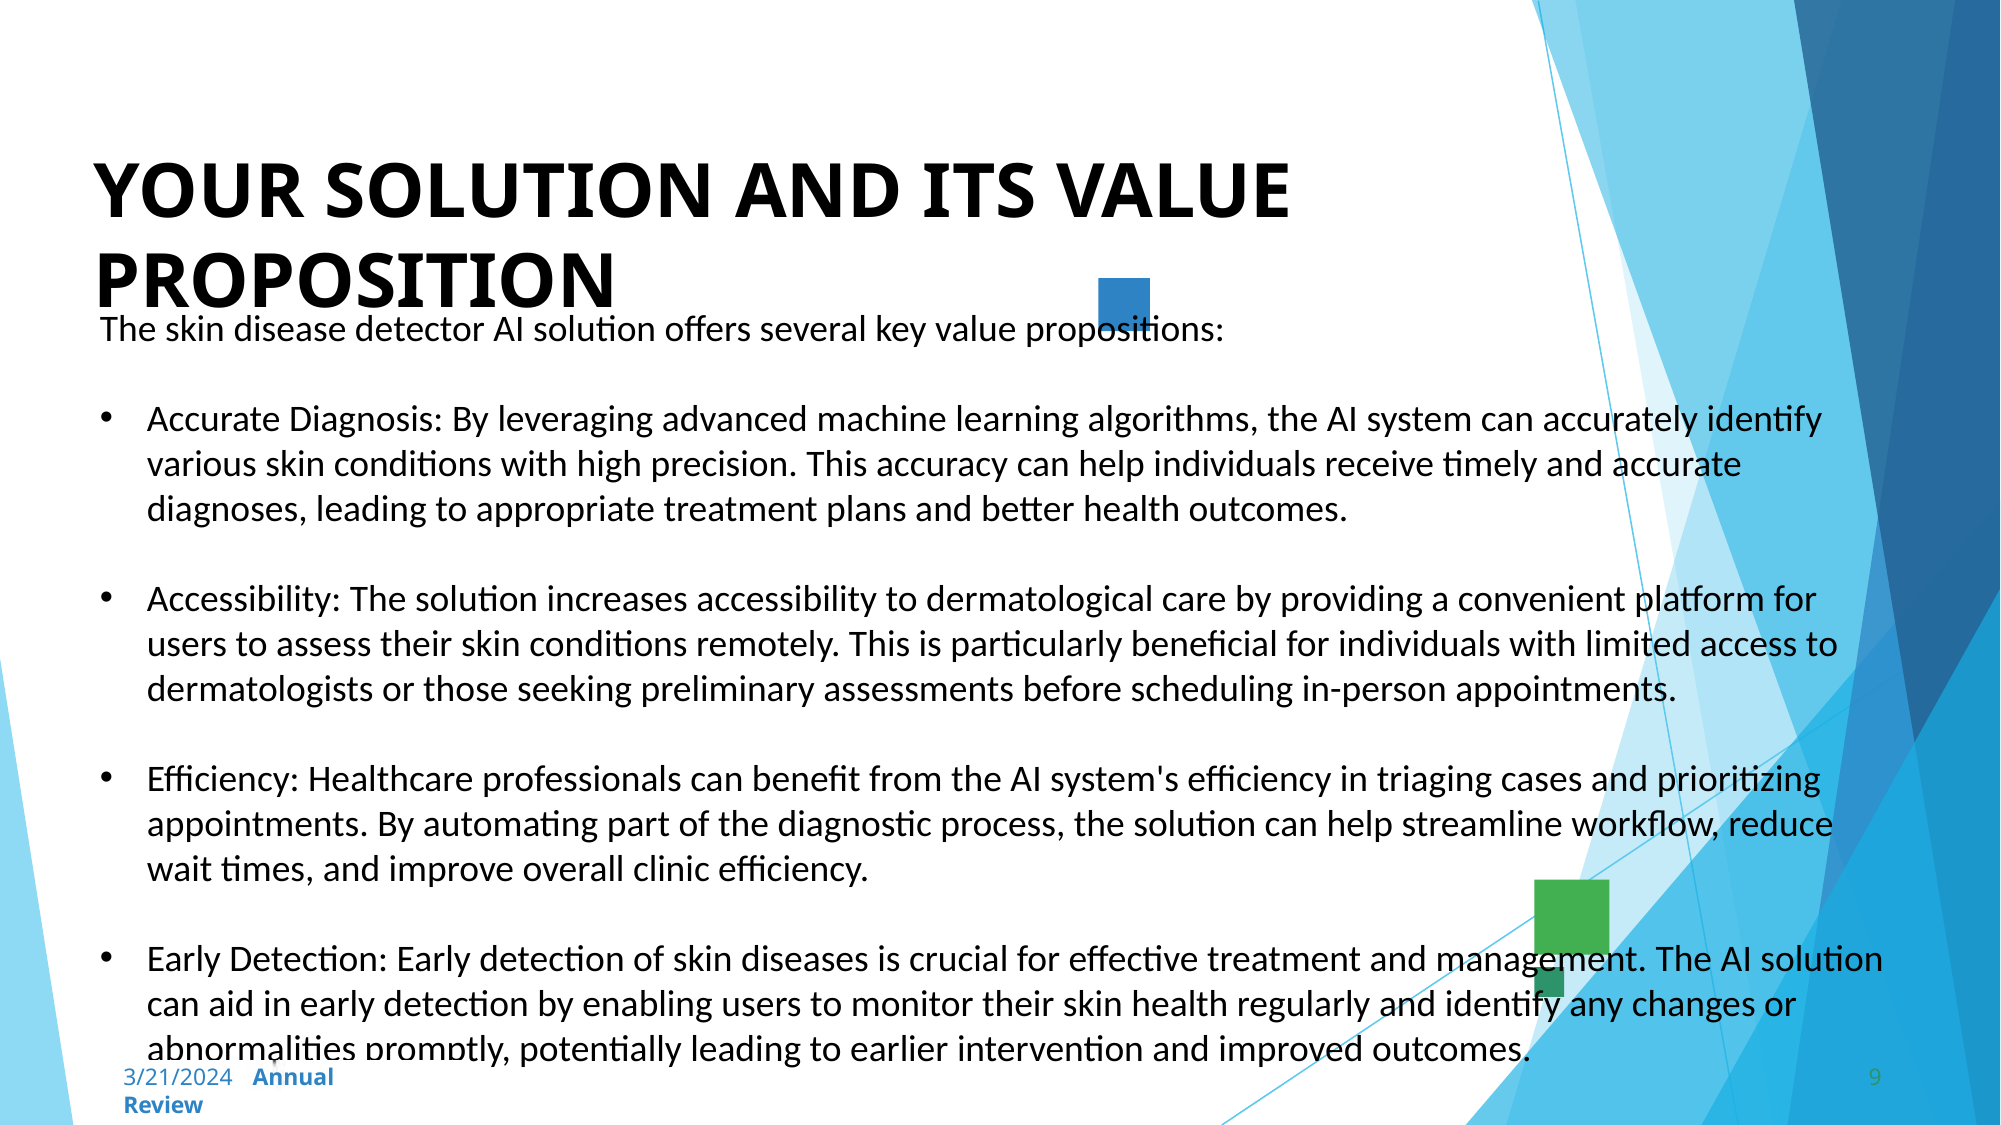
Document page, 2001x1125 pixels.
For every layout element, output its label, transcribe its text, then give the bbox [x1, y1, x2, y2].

title YOUR SOLUTION AND ITS VALUE PROPOSITION [91, 63, 1694, 331]
list The skin disease detector AI solution offers several key value propositions: Accurate Diagnosis: By leveraging advanced machine learning algorithms, the AI system can accurately identify various skin conditions with high precision. This accuracy can help individuals receive timely and accurate diagnoses, leading to appropriate treatment plans and better health outcomes. Accessibility: The solution increases accessibility to dermatological care by providing a convenient platform for users to assess their skin conditions remotely. This is particularly beneficial for individuals with limited access to dermatologists or those seeking preliminary assessments before scheduling in-person appointments. Efficiency: Healthcare professionals can benefit from the AI system's efficiency in triaging cases and prioritizing appointments. By automating part of the diagnostic process, the solution can help streamline workflow, reduce wait times, and improve overall clinic efficiency. Early Detection: Early detection of skin diseases is crucial for effective treatment and management. The AI solution can aid in early detection by enabling users to monitor their skin health regularly and identify any changes or abnormalities promptly, potentially leading to earlier intervention and improved outcomes. [99, 258, 1900, 1077]
slide_number 9 [1849, 1061, 1890, 1125]
picture [110, 1060, 463, 1094]
text_box 3/21/2024 Annual Review [121, 1103, 417, 1118]
